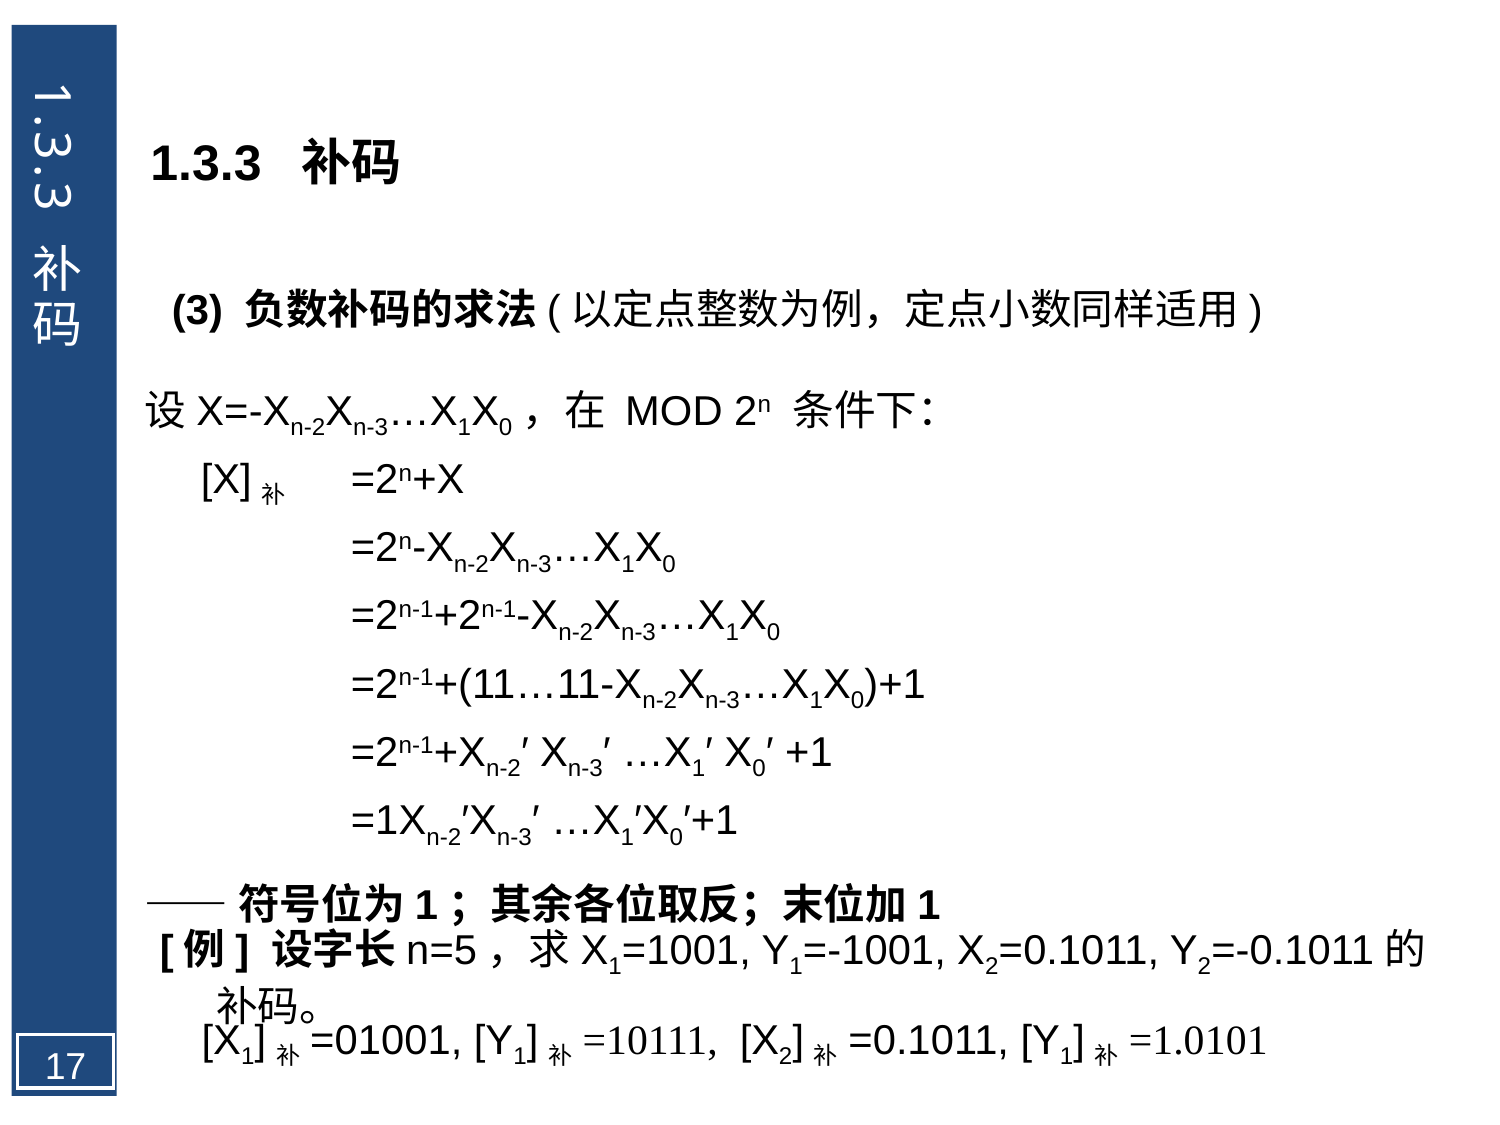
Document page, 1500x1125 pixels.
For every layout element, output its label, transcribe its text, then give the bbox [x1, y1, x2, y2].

text_box (3) 负数补码的求法(以定点整数为例，定点小数同样适用) [157, 275, 1313, 340]
title 1.3.3 补码 [17, 66, 115, 1075]
text_box 设X=-Xn-2Xn-3…X1X0，在 MOD 2n 条件下： [X]补 =2n+X =2n-Xn-2Xn-3…X1X0 =2n-1+2n-1-Xn-2Xn-3…X1X0 =2n-1+(11…11-Xn-2Xn-3…X1X0)+1 =2n-1+Xn-2′ Xn-3′ …X1′ X0′ +1 =1Xn-2′Xn-3′ …X1′X0′+1 ——符号位为1；其余各位取反；末位加1 [129, 364, 1500, 935]
text_box [X1]补=01001, [Y1]补=10111, [X2]补=0.1011, [Y1]补=1.0101 [186, 1005, 1319, 1077]
text_box 1.3.3 补码 [135, 123, 942, 199]
slide_number 17 [16, 1033, 115, 1090]
text_box [例] 设字长n=5，求X1=1001, Y1=-1001, X2=0.1011, Y2=-0.1011的补码。 [144, 915, 1483, 1037]
